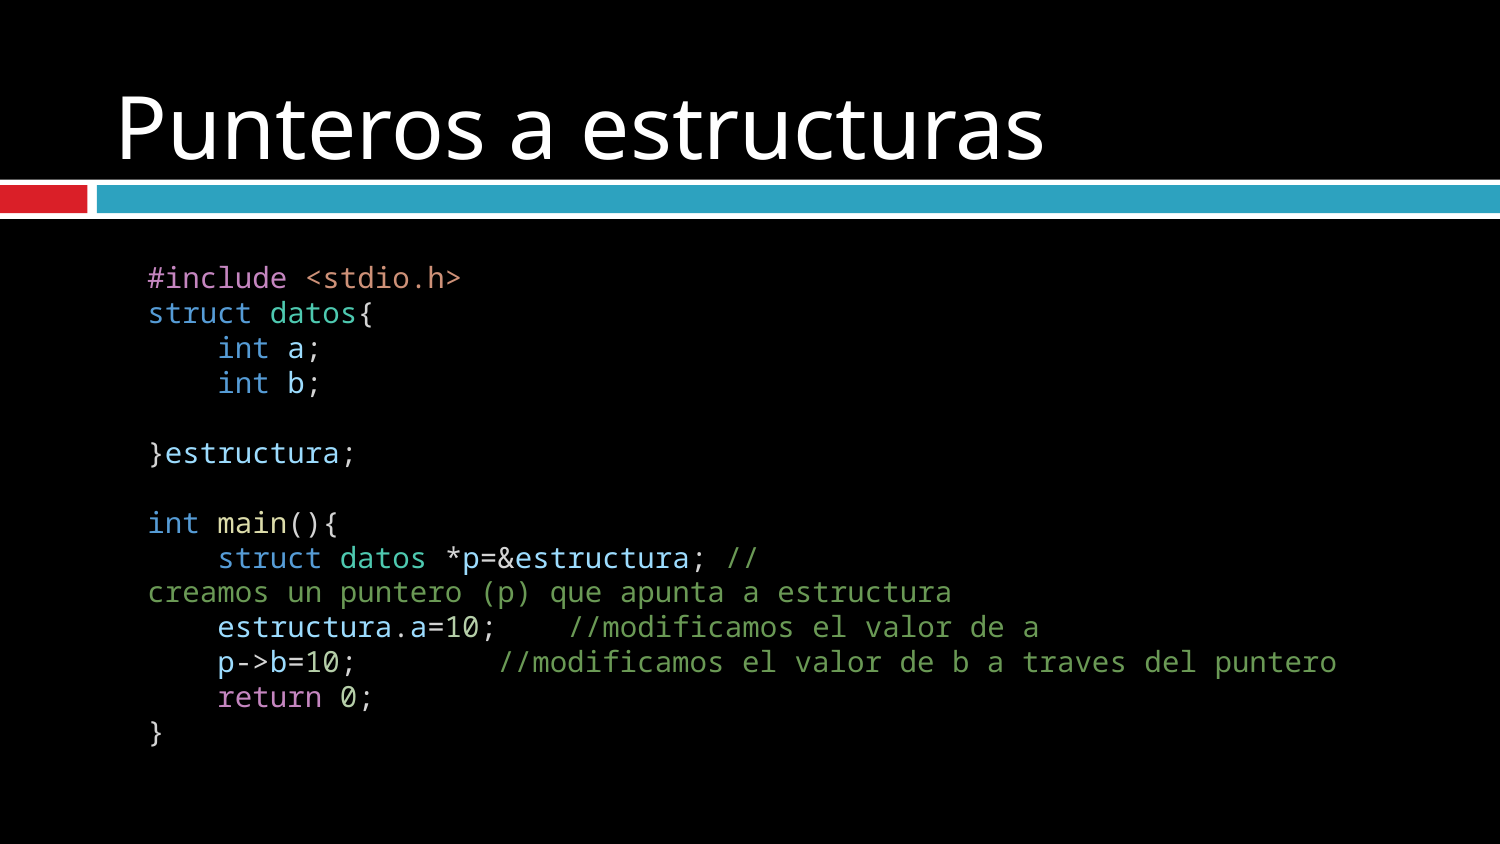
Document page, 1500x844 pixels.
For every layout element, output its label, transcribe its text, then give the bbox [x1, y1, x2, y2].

text_box #include <stdio.h> struct datos{ int a; int b; }estructura; int main(){ struct datos *p=&estructura; //creamos un puntero (p) que apunta a estructura estructura.a=10; //modificamos el valor de a p->b=10; //modificamos el valor de b a traves del puntero return 0; } [132, 251, 1438, 792]
title Punteros a estructuras [99, 19, 1438, 185]
